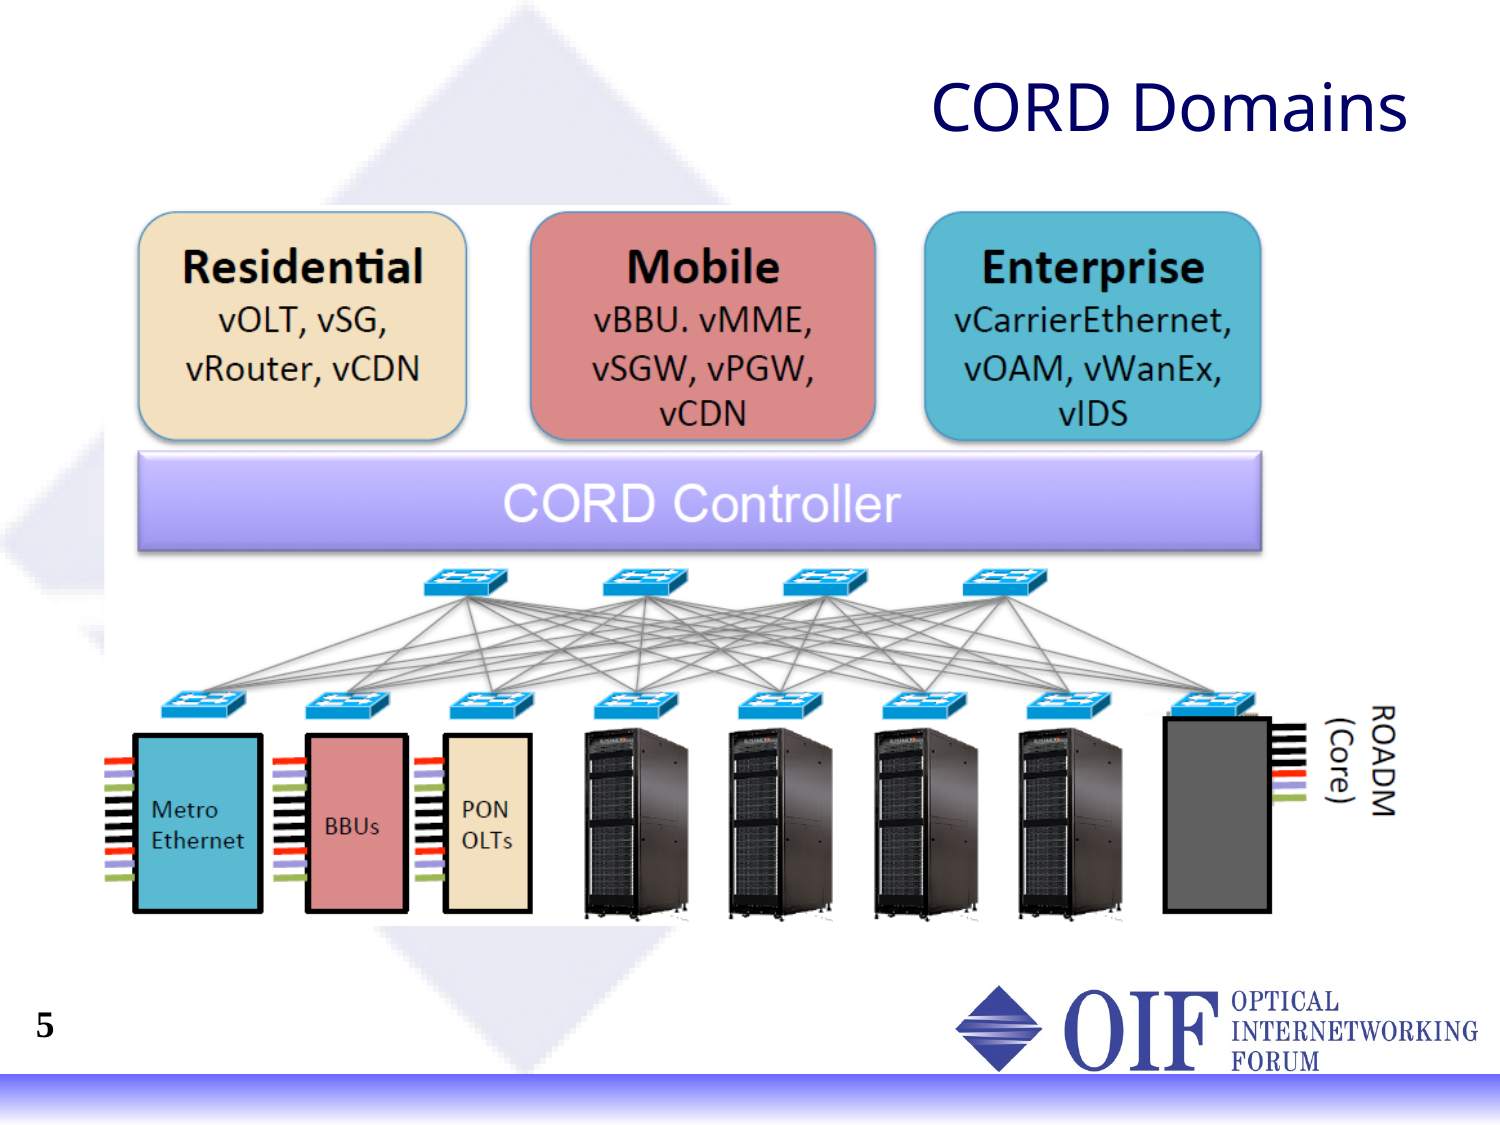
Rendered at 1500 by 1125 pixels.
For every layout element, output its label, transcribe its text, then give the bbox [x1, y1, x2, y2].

title CORD Domains [86, 49, 1426, 176]
slide_number 4 [20, 992, 179, 1071]
picture [0, 0, 1478, 1075]
